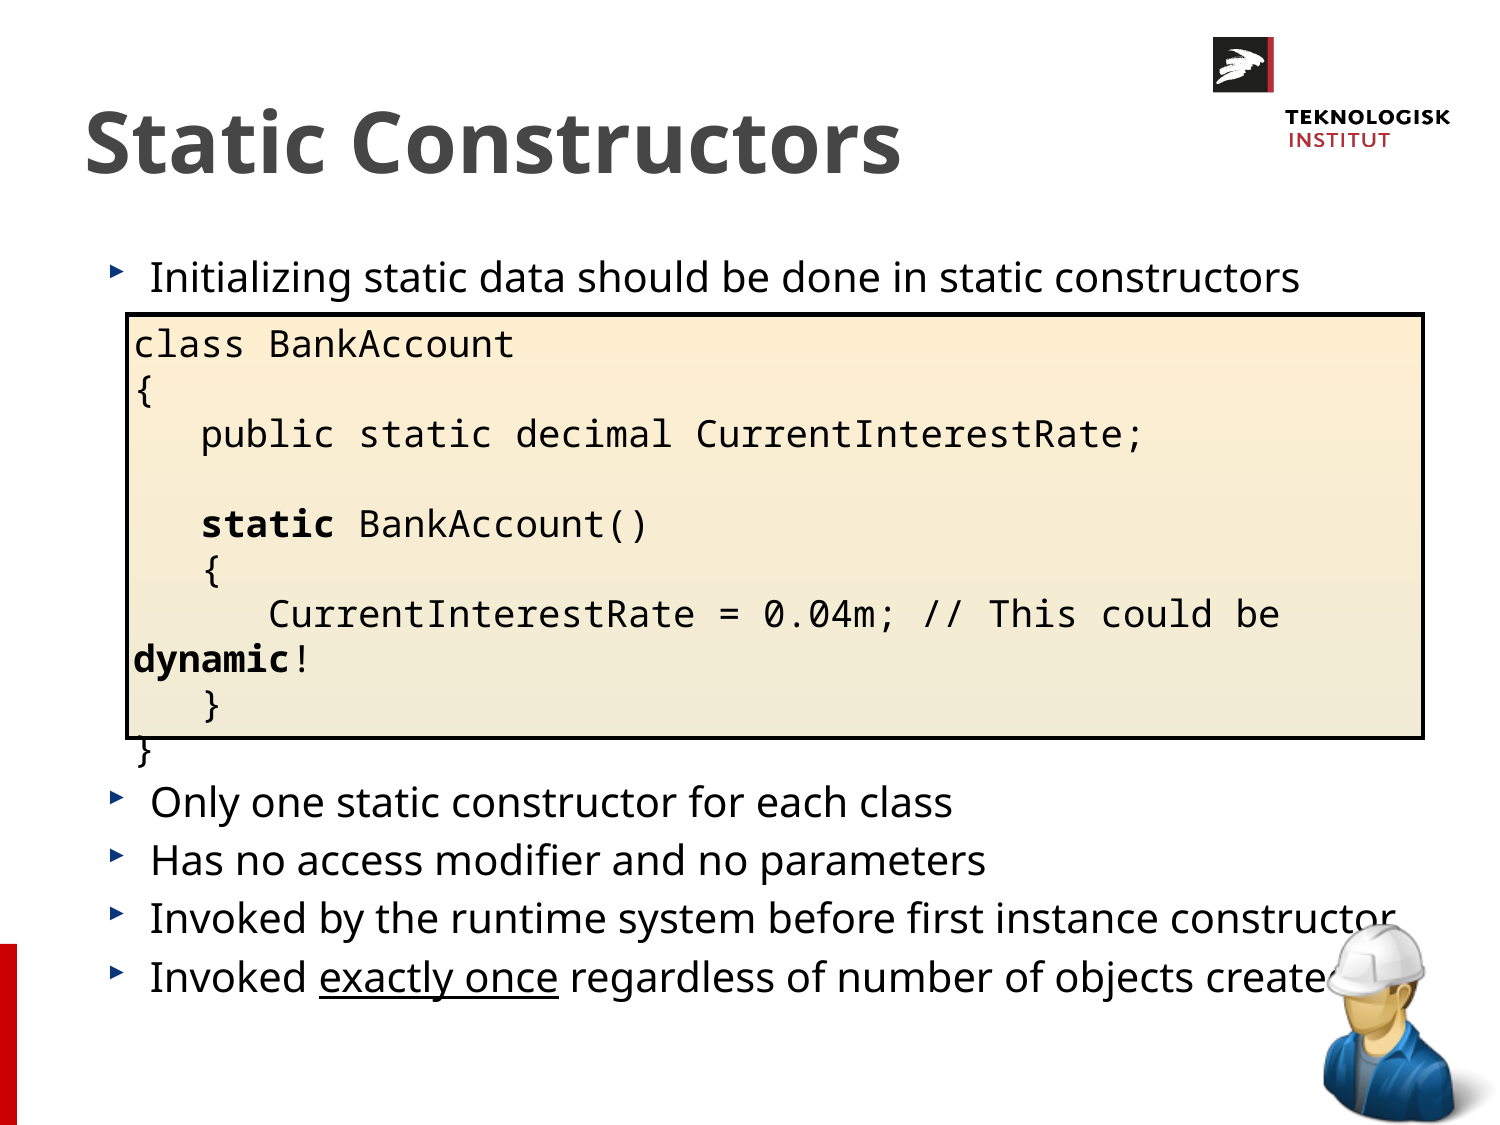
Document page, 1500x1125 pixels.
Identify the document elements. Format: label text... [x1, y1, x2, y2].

list Initializing static data should be done in static constructors Only one static constructor for each class Has no access modifier and no parameters Invoked by the runtime system before first instance constructor Invoked exactly once regardless of number of objects created [75, 243, 1424, 986]
title Static Constructors [70, 45, 1425, 233]
picture [1213, 37, 1450, 147]
text_box class BankAccount { public static decimal CurrentInterestRate; static BankAccount() { CurrentInterestRate = 0.04m; // This could be dynamic! } } [127, 314, 1424, 738]
picture [1299, 924, 1500, 1125]
